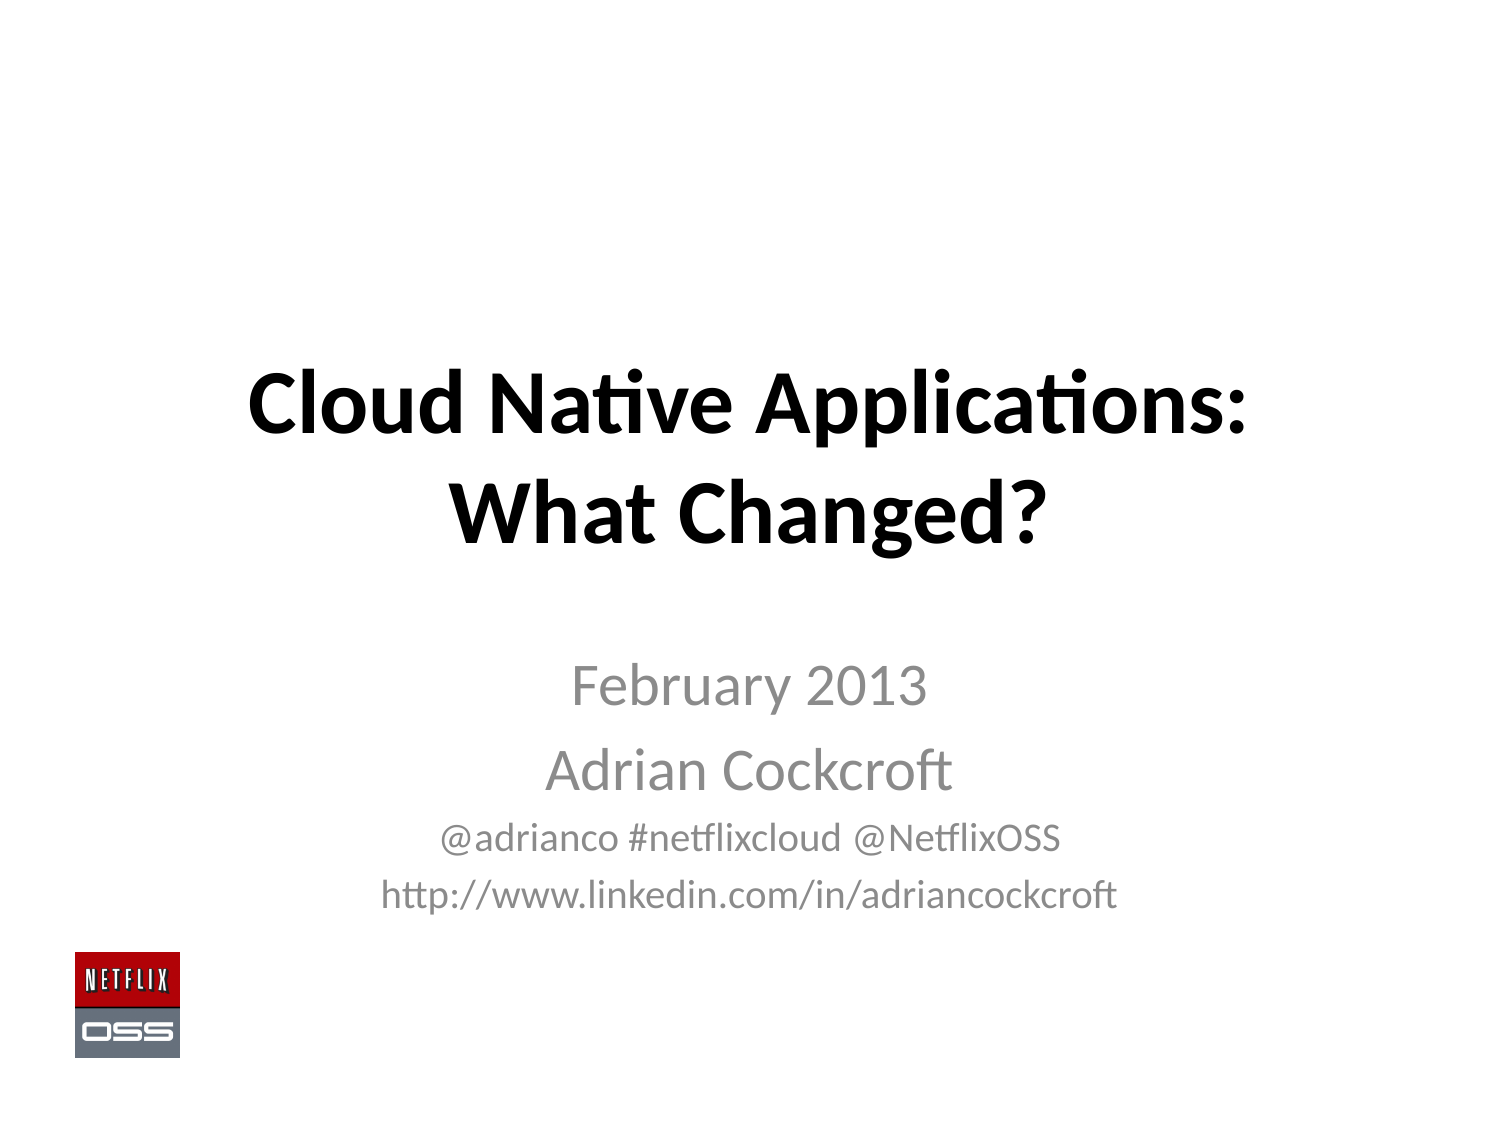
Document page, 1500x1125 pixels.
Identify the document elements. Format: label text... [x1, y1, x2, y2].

subtitle February 2013 Adrian Cockcroft @adrianco #netflixcloud @NetflixOSS http://www.linkedin.com/in/adriancockcroft [225, 637, 1275, 925]
title Cloud Native Applications: What Changed? [160, 312, 1340, 591]
picture [74, 952, 180, 1058]
